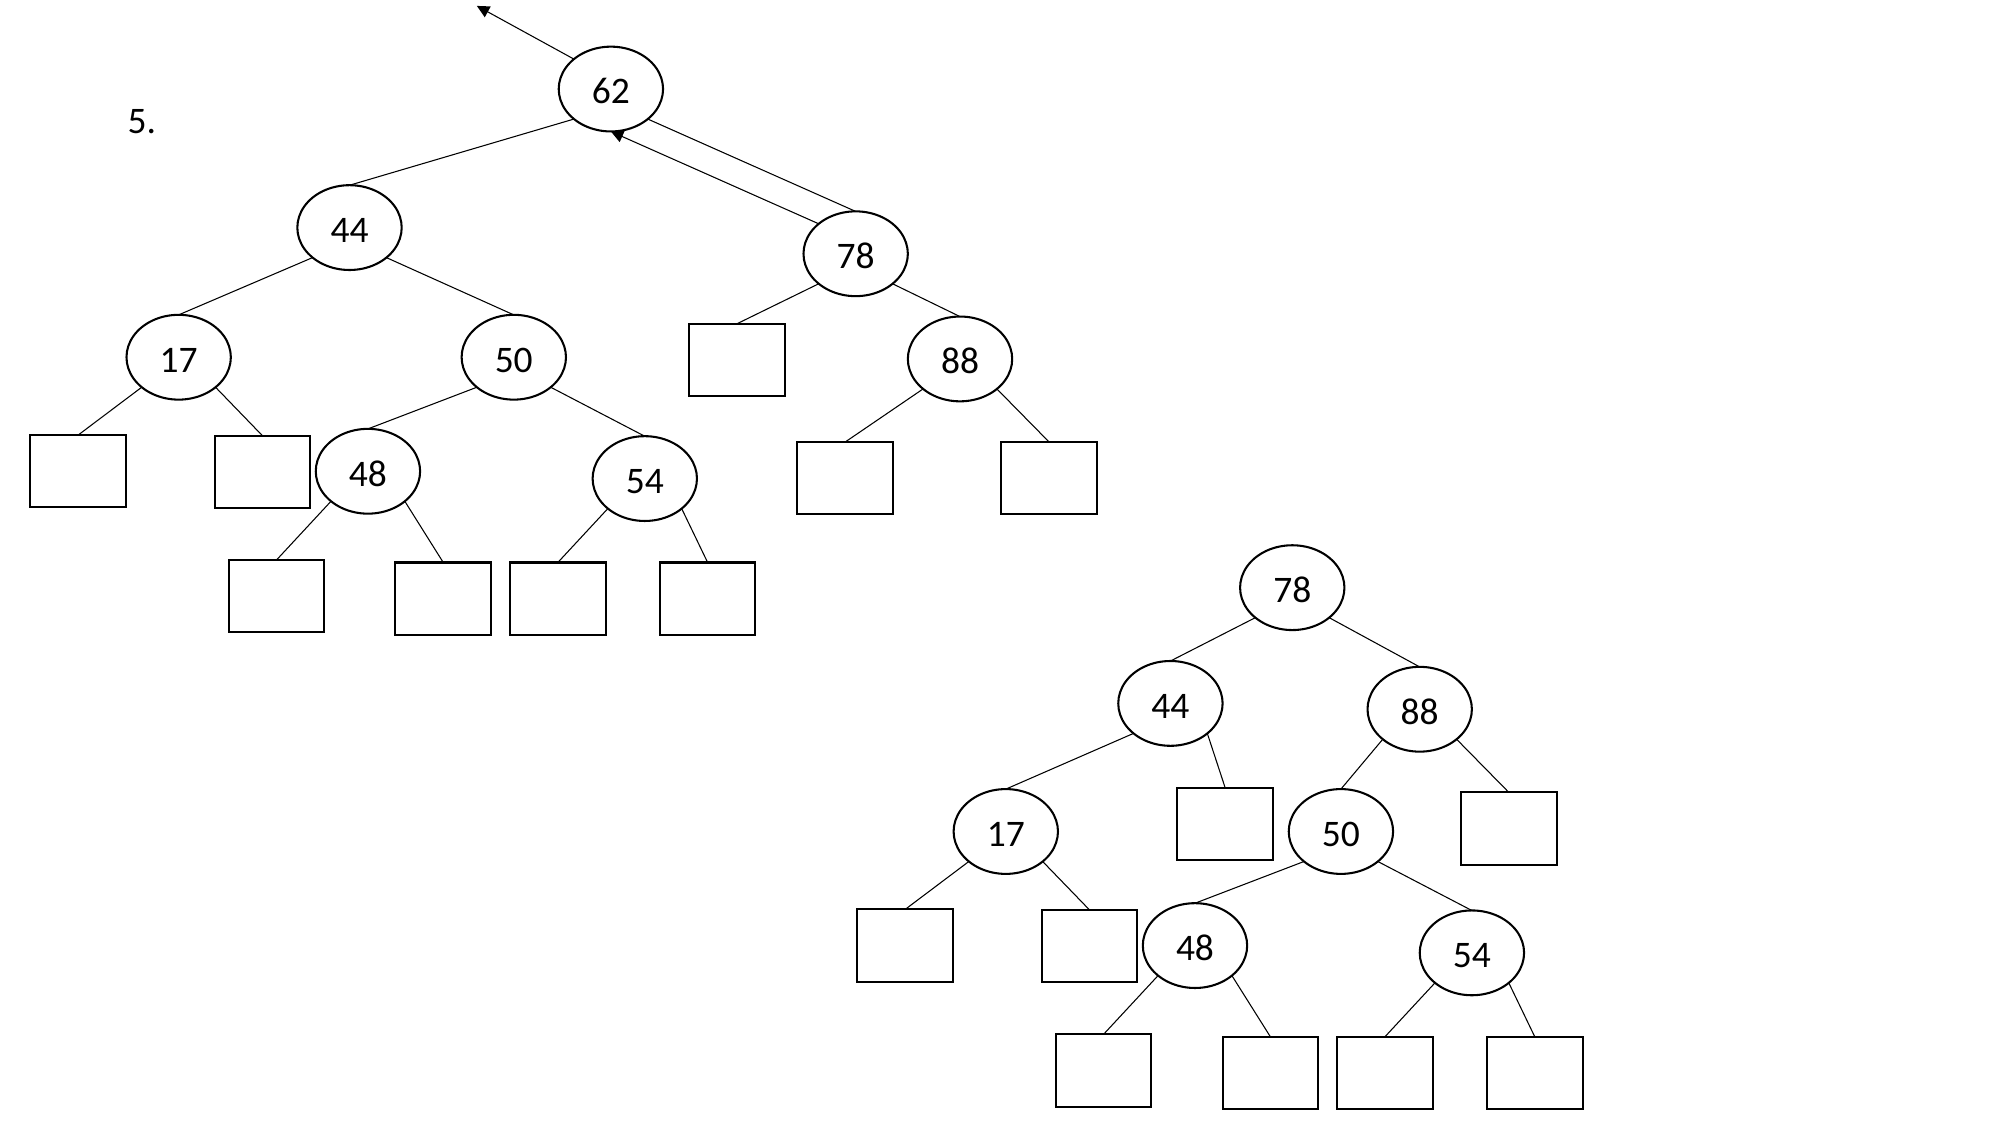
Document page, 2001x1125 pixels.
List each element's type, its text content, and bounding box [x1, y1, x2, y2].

text_box 50 [460, 313, 568, 401]
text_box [1170, 617, 1256, 661]
text_box 5. [112, 89, 194, 149]
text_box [215, 387, 263, 436]
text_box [1042, 861, 1090, 911]
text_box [905, 861, 969, 910]
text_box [1194, 861, 1304, 904]
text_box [845, 388, 924, 443]
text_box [647, 119, 856, 212]
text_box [1103, 975, 1159, 1035]
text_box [1340, 739, 1383, 790]
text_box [1329, 617, 1420, 667]
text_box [681, 508, 708, 563]
text_box [509, 561, 607, 636]
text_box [1207, 733, 1226, 788]
text_box [659, 561, 756, 636]
text_box [1222, 1036, 1319, 1110]
text_box [1460, 791, 1558, 866]
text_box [476, 5, 574, 60]
text_box [214, 435, 311, 509]
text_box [1377, 861, 1472, 911]
text_box 88 [906, 315, 1014, 403]
text_box 88 [1366, 665, 1473, 753]
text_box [1456, 739, 1509, 793]
text_box 48 [1141, 902, 1249, 990]
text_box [367, 387, 477, 429]
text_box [349, 119, 574, 186]
text_box 50 [1287, 788, 1395, 875]
text_box 54 [591, 435, 699, 523]
text_box [1041, 909, 1138, 983]
text_box [1486, 1036, 1584, 1110]
text_box [688, 323, 786, 397]
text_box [1508, 982, 1535, 1037]
text_box 78 [802, 210, 909, 298]
text_box 62 [557, 45, 665, 133]
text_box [386, 257, 514, 315]
text_box 17 [125, 313, 232, 401]
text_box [404, 501, 444, 563]
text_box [276, 501, 331, 561]
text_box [1384, 982, 1436, 1037]
text_box [1176, 787, 1274, 861]
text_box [1231, 975, 1271, 1037]
text_box [796, 441, 894, 515]
text_box 44 [1117, 659, 1224, 747]
text_box [1336, 1036, 1434, 1110]
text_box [550, 387, 645, 437]
text_box [1055, 1033, 1152, 1108]
text_box [1000, 441, 1098, 515]
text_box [610, 131, 819, 224]
text_box 44 [296, 184, 403, 272]
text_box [996, 388, 1050, 443]
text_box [557, 508, 608, 563]
text_box [856, 908, 954, 983]
text_box 78 [1239, 544, 1346, 632]
text_box 17 [952, 788, 1060, 875]
text_box [394, 561, 492, 636]
text_box [228, 559, 325, 633]
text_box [1005, 733, 1134, 790]
text_box 54 [1418, 909, 1526, 997]
text_box [29, 434, 127, 508]
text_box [78, 387, 142, 436]
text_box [178, 257, 313, 315]
text_box 48 [314, 427, 422, 515]
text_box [736, 283, 819, 324]
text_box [892, 283, 960, 317]
